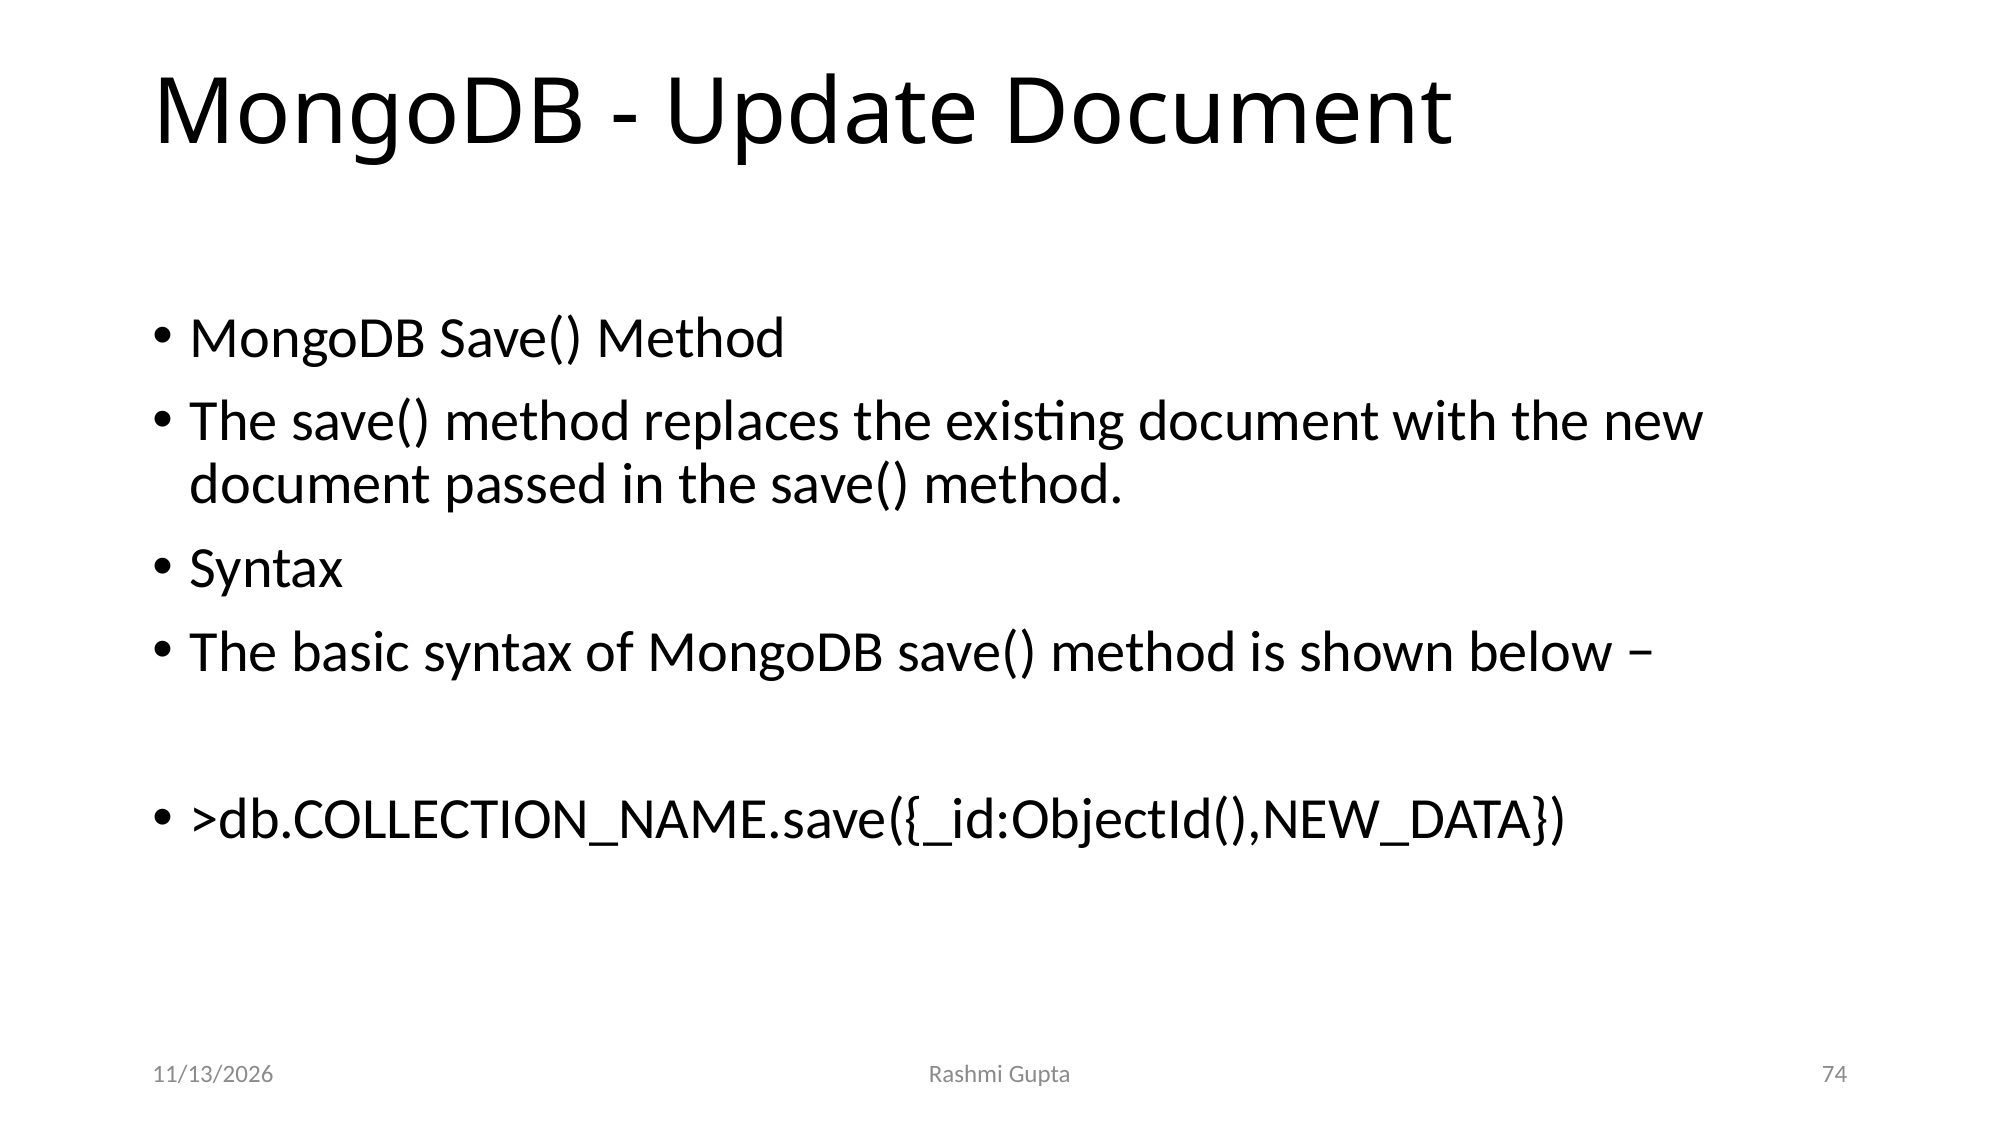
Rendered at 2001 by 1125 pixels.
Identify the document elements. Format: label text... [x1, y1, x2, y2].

footer Rashmi Gupta [662, 1042, 1338, 1103]
list MongoDB Save() Method The save() method replaces the existing document with the new document passed in the save() method. Syntax The basic syntax of MongoDB save() method is shown below − >db.COLLECTION_NAME.save({_id:ObjectId(),NEW_DATA}) [137, 299, 1863, 1014]
slide_number 74 [1412, 1042, 1863, 1103]
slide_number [137, 1042, 588, 1103]
title MongoDB - Update Document [137, 59, 1863, 278]
